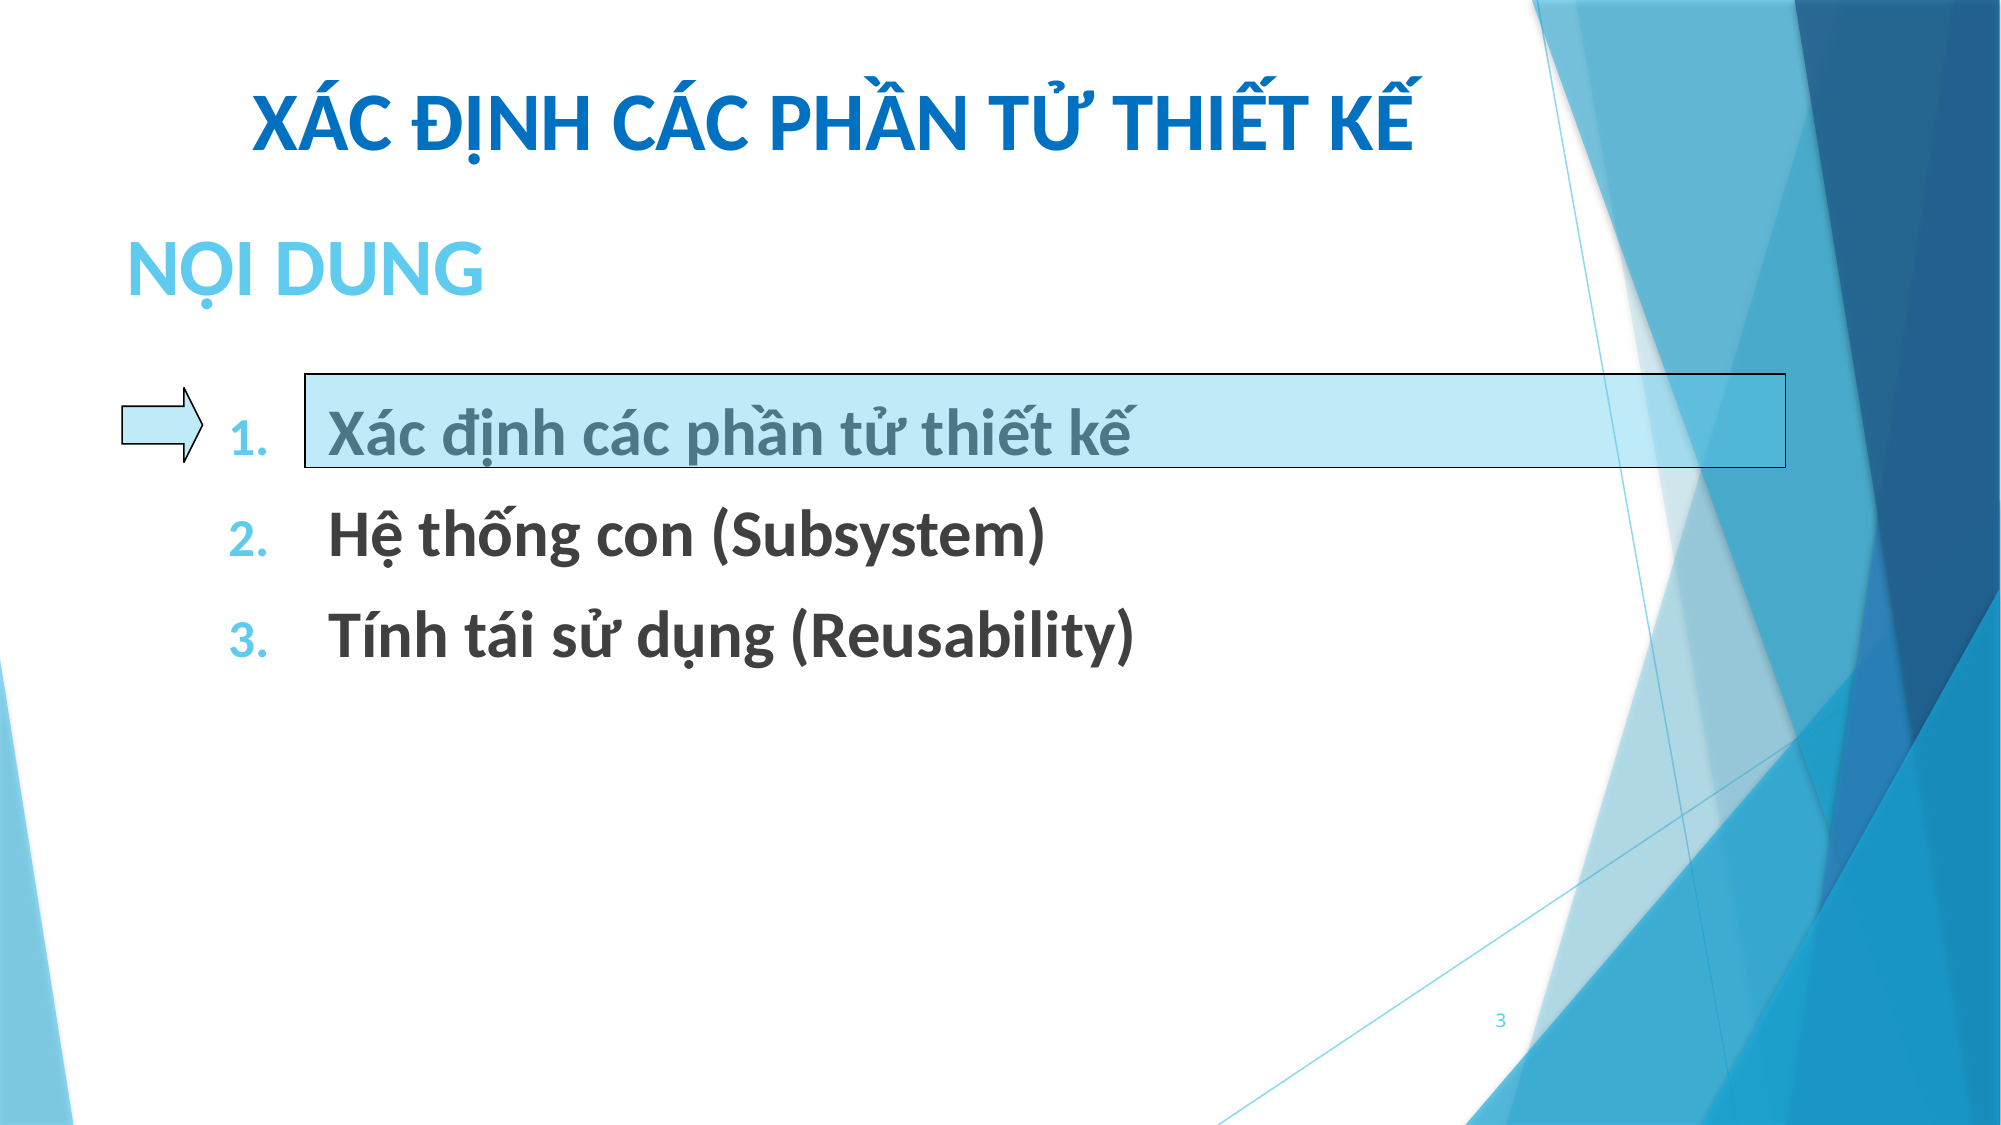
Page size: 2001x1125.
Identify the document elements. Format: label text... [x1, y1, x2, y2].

title NỘI DUNG [111, 206, 1522, 320]
text_box [122, 387, 203, 463]
text_box [305, 374, 1786, 468]
text_box XÁC ĐỊNH CÁC PHẦN TỬ THIẾT KẾ [238, 59, 1431, 175]
slide_number 3 [1409, 991, 1522, 1051]
list Xác định các phần tử thiết kế Hệ thống con (Subsystem) Tính tái sử dụng (Reusability) [213, 381, 1889, 1125]
